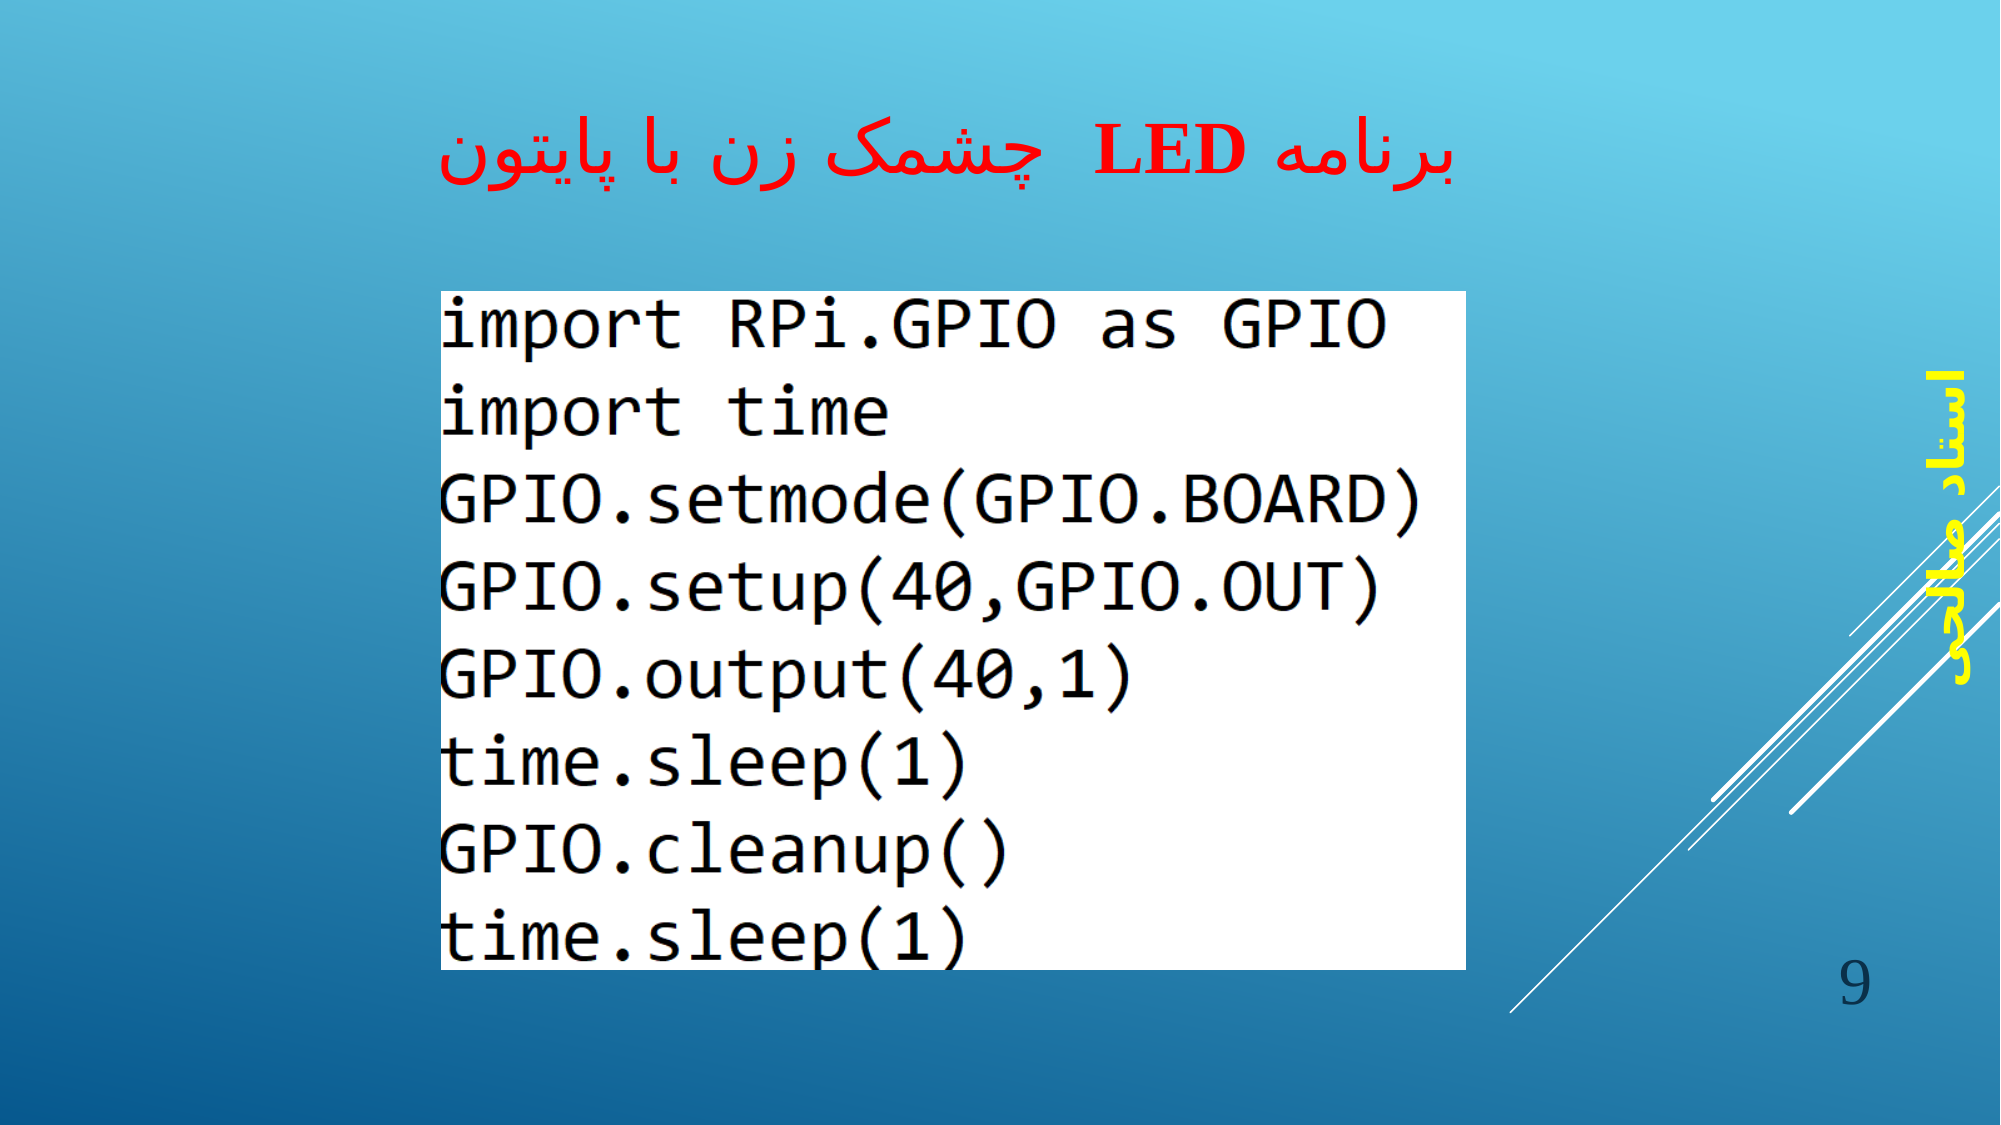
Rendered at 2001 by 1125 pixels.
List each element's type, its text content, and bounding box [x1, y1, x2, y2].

picture [441, 290, 1466, 971]
slide_number 9 [1700, 915, 1888, 1025]
text_box برنامه LED چشمک زن با پایتون [397, 91, 1474, 196]
